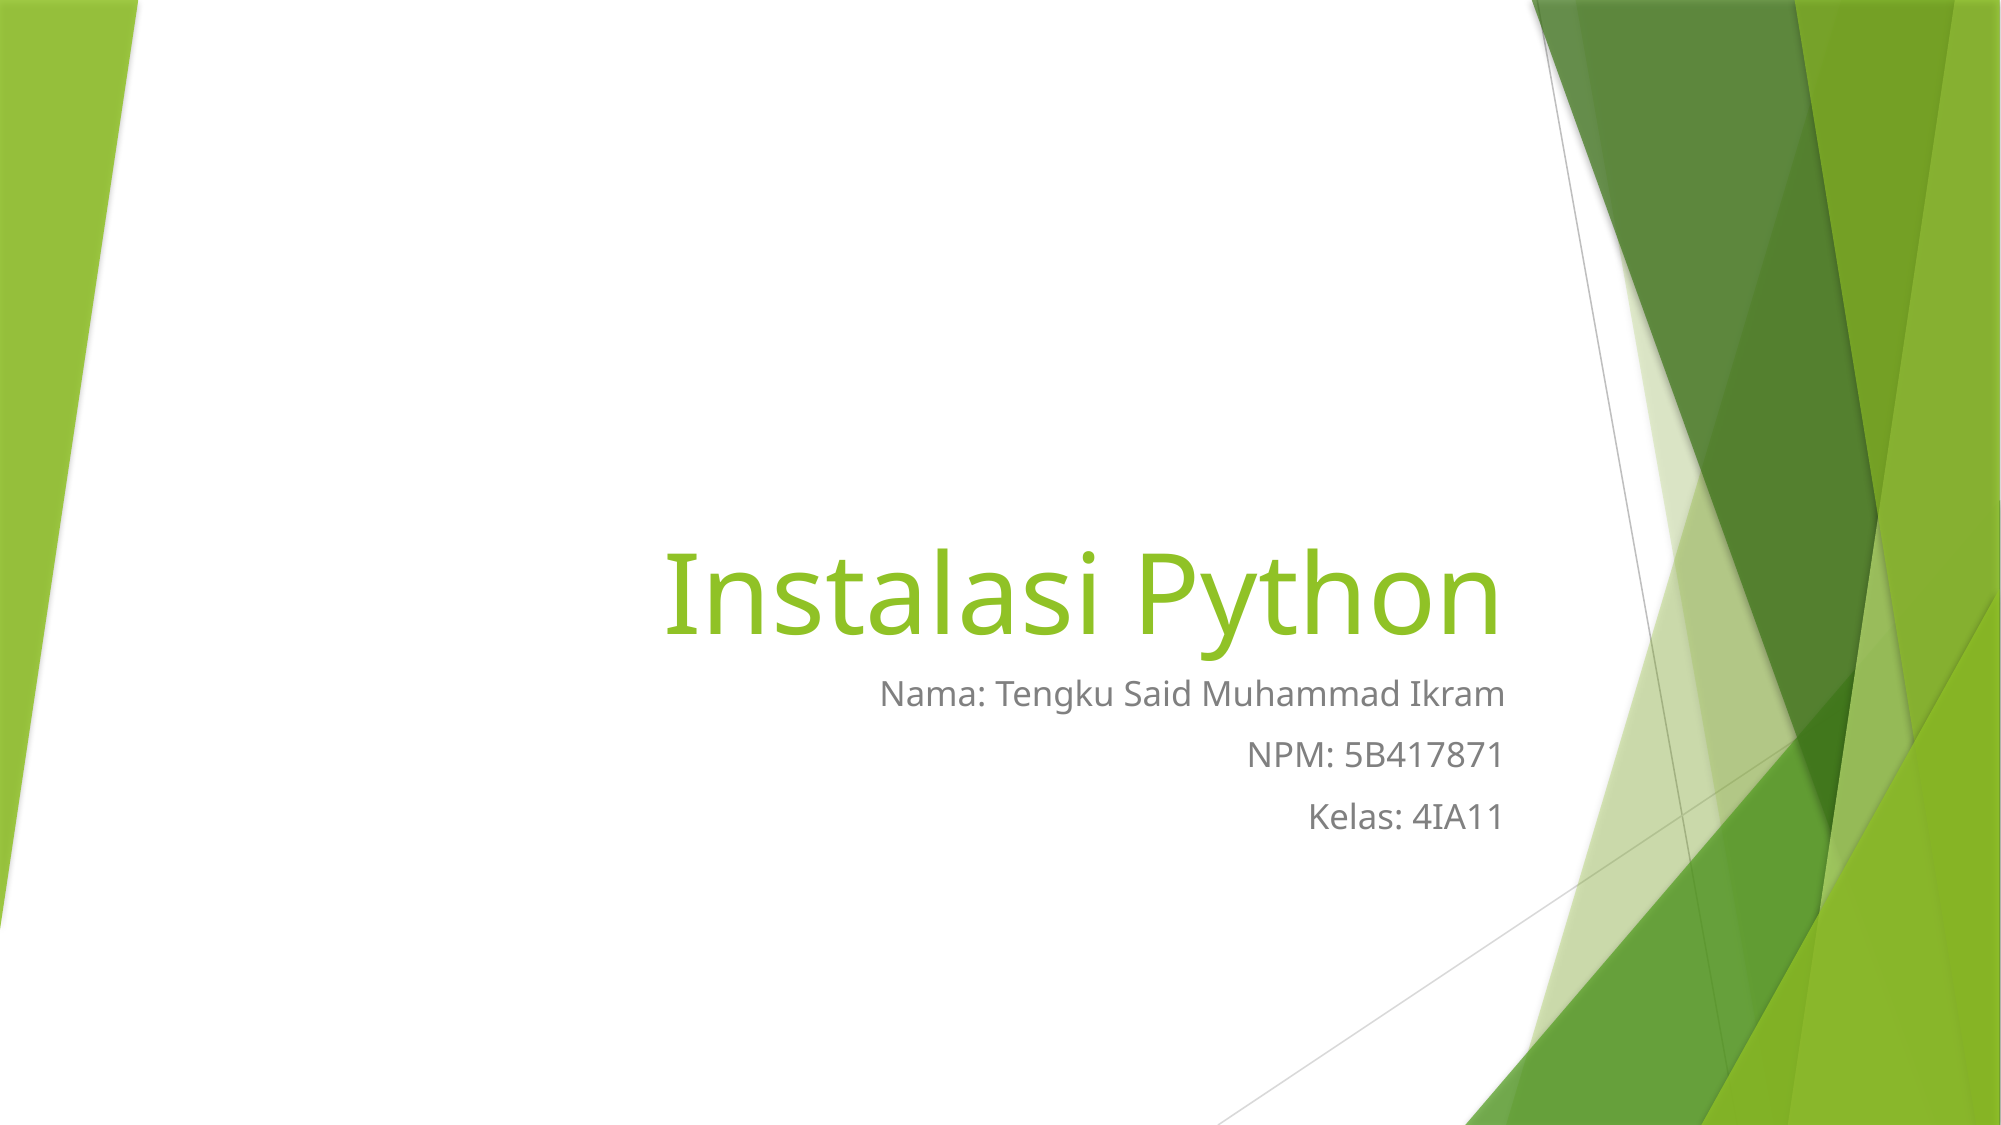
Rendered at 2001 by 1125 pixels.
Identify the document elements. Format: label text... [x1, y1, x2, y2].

title Instalasi Python [247, 394, 1522, 664]
subtitle Nama: Tengku Said Muhammad Ikram NPM: 5B417871 Kelas: 4IA11 [247, 664, 1522, 845]
